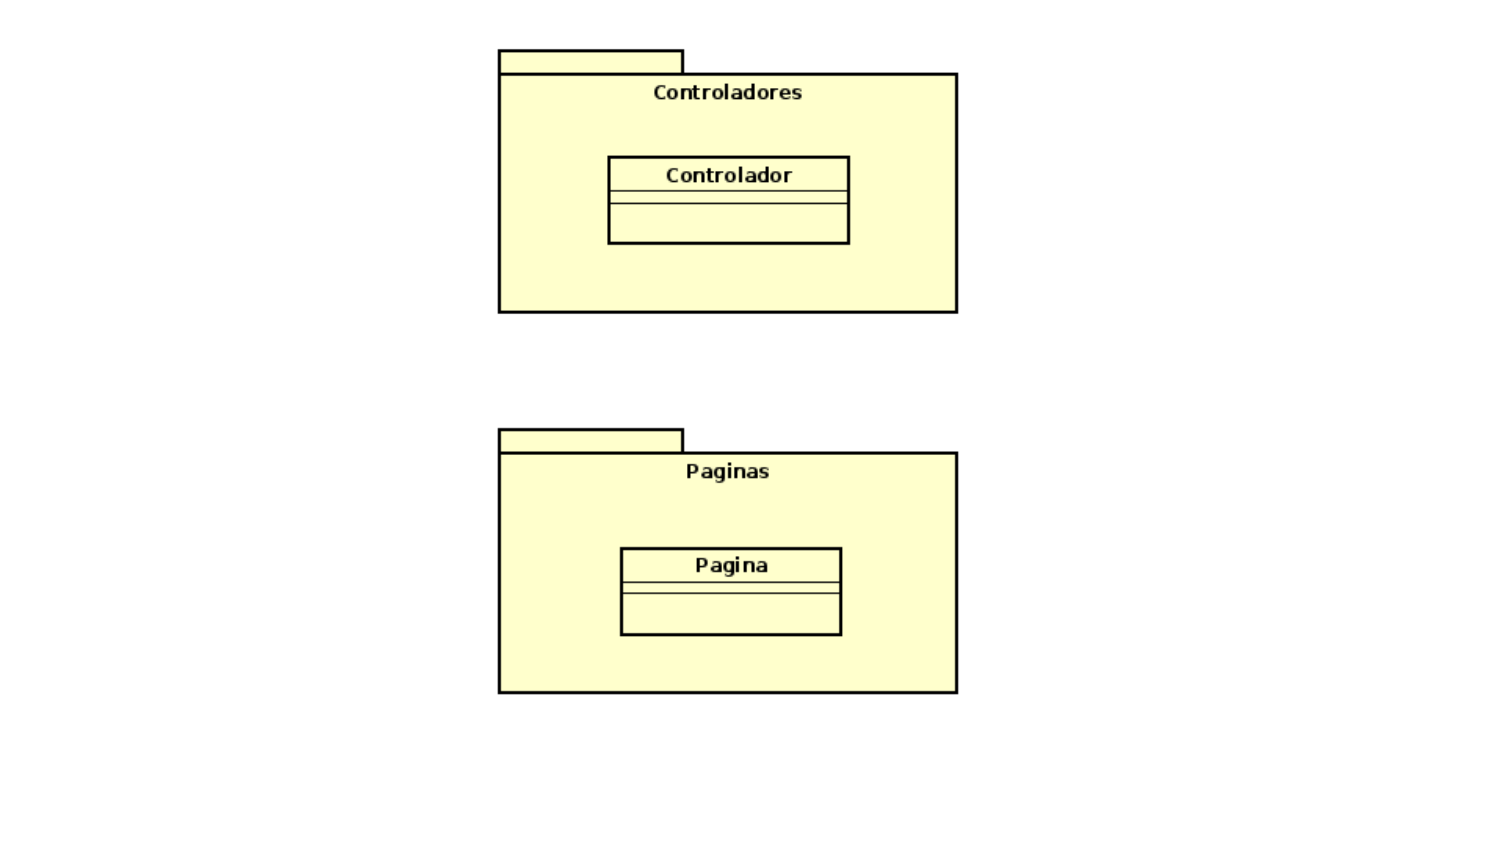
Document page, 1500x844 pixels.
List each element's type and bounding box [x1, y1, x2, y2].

picture [412, 26, 1043, 743]
